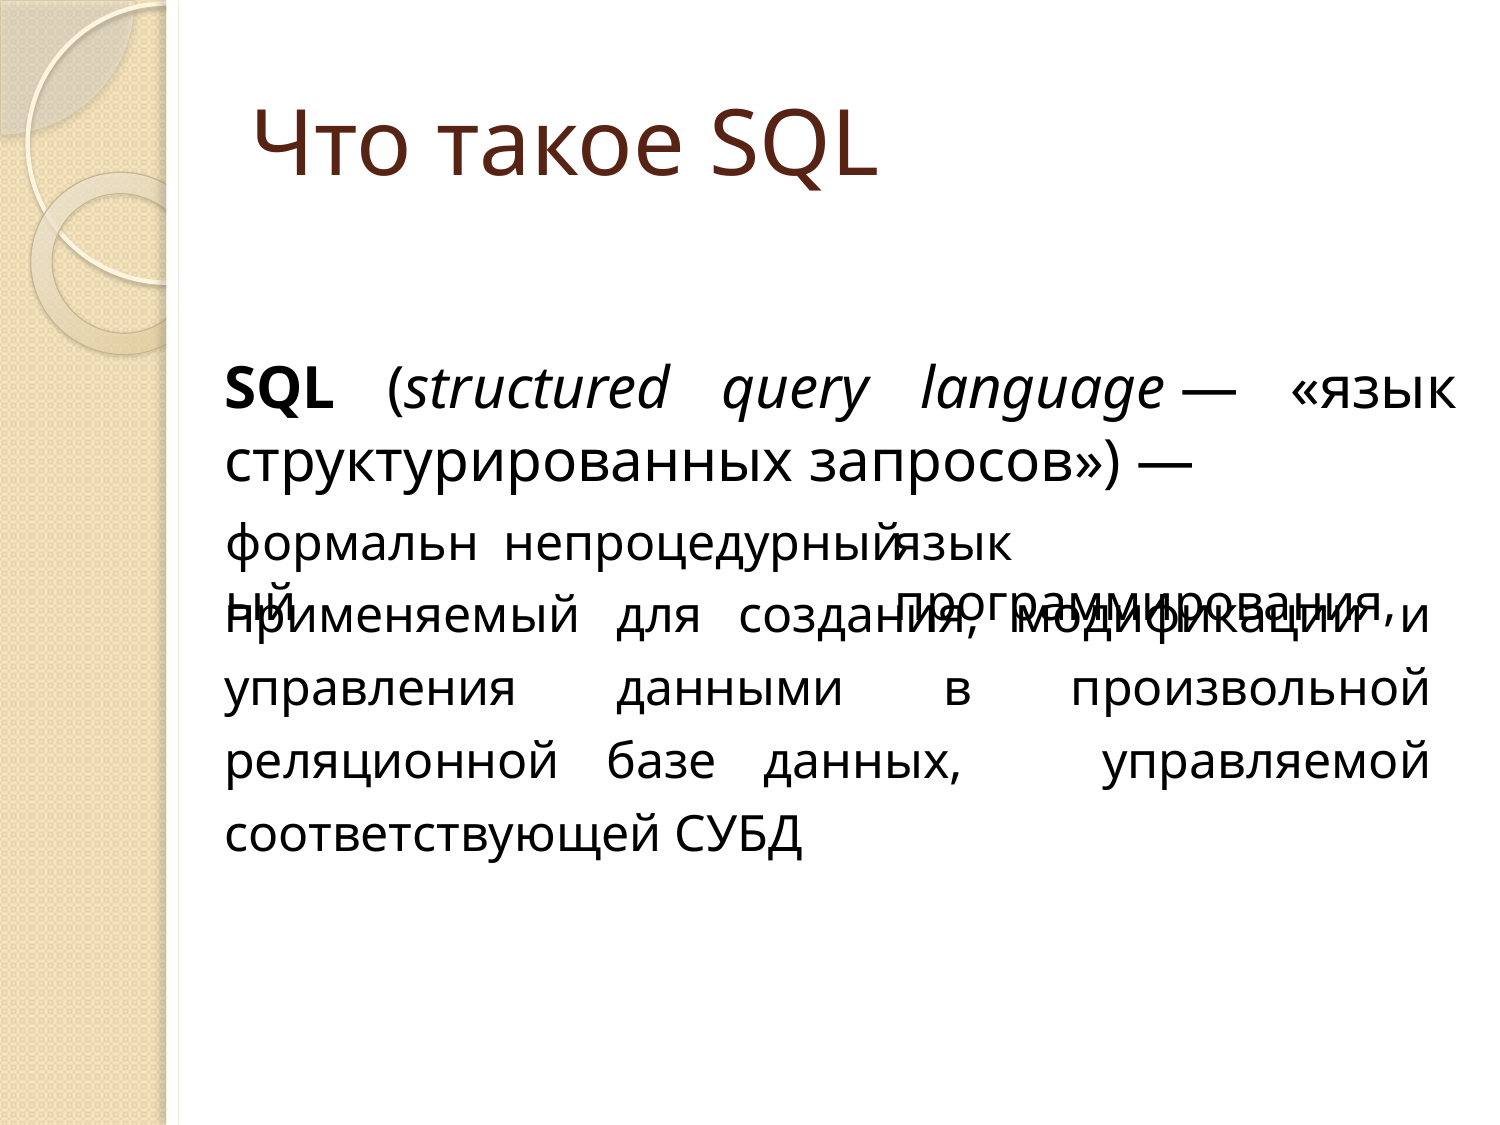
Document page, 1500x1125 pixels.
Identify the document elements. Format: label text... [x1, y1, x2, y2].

text_box применяемый для создания, модификации и управления данными в произвольной реляционной базе данных, управляемой соответствующей СУБД [196, 562, 1447, 914]
text_box непроцедурный [488, 503, 880, 579]
text_box SQL (structured query language — «язык структурированных запросов») — [196, 340, 1472, 501]
title Что такое SQL [235, 45, 1466, 233]
text_box язык программирования, [880, 503, 1466, 639]
text_box формальный [211, 503, 526, 639]
